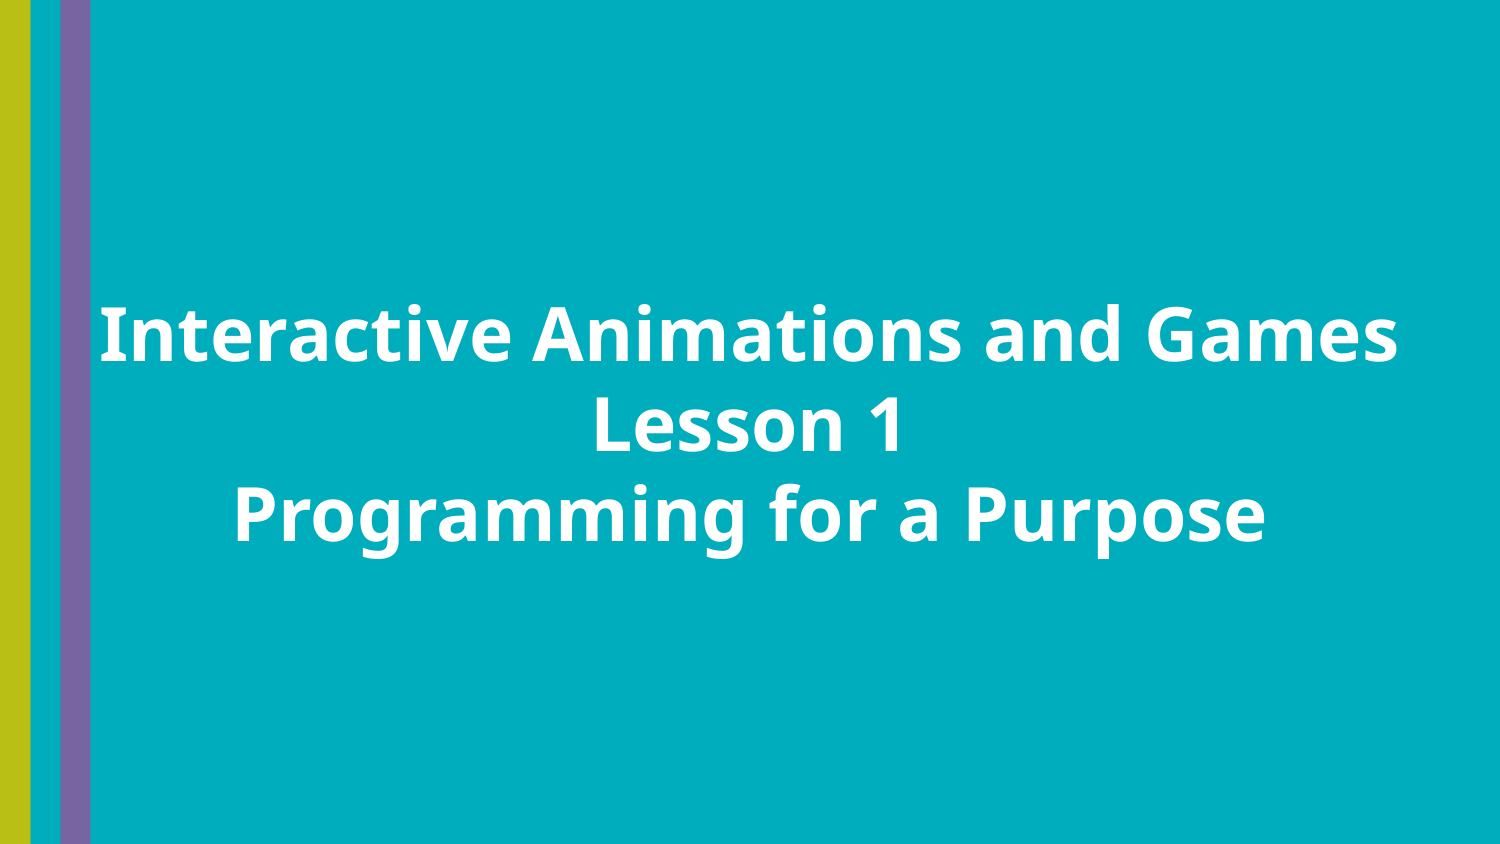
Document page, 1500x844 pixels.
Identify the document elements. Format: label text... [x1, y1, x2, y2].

text_box Interactive Animations and Games Lesson 1 Programming for a Purpose [51, 352, 1449, 491]
picture [0, 0, 1500, 844]
